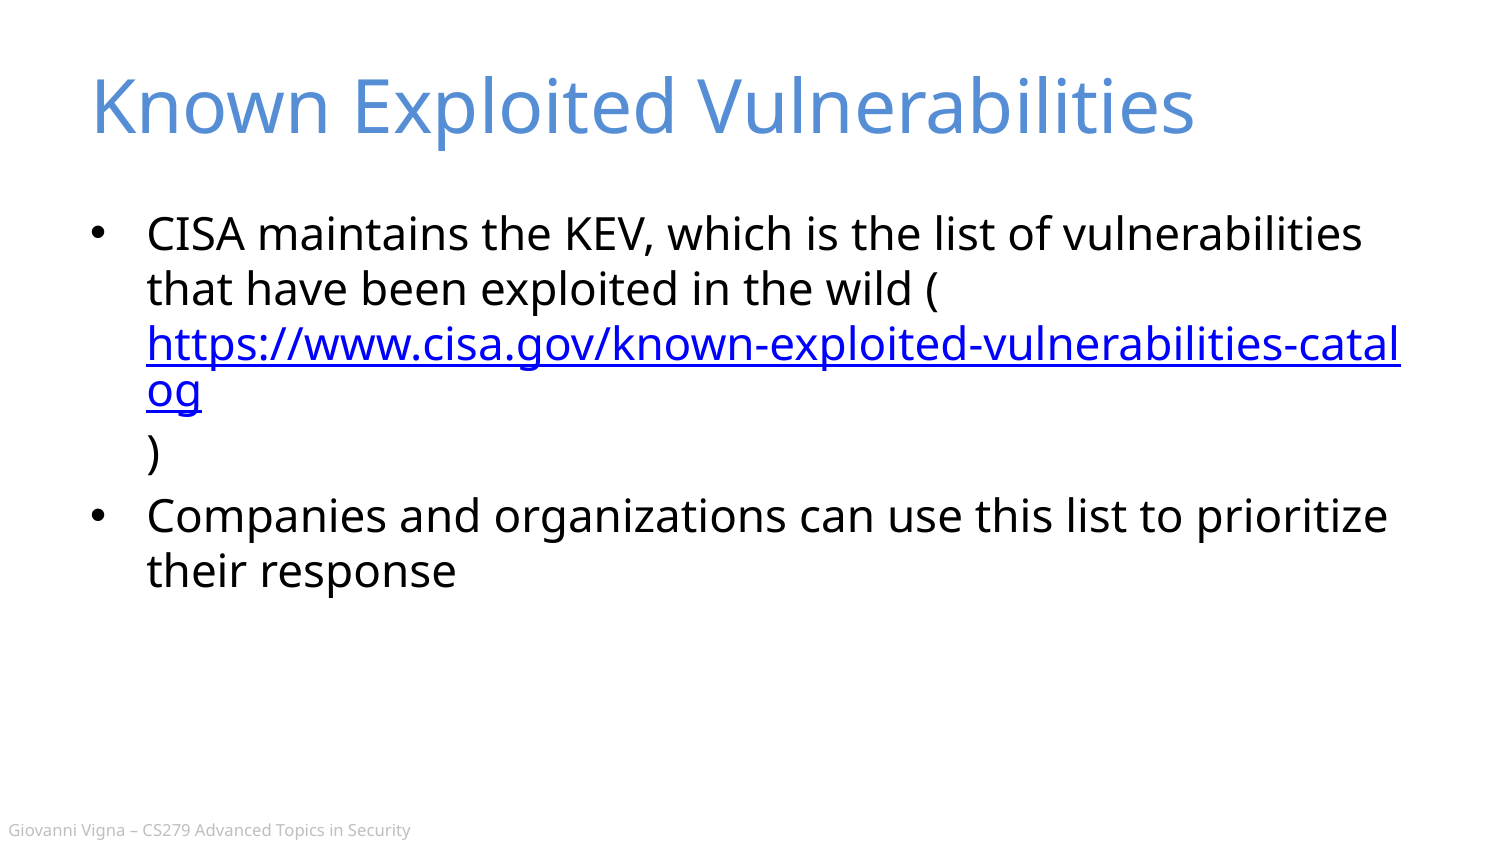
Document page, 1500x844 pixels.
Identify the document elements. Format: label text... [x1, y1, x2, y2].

title Known Exploited Vulnerabilities [75, 33, 1425, 175]
list CISA maintains the KEV, which is the list of vulnerabilities that have been exploited in the wild (https://www.cisa.gov/known-exploited-vulnerabilities-catalog) Companies and organizations can use this list to prioritize their response [75, 196, 1425, 813]
